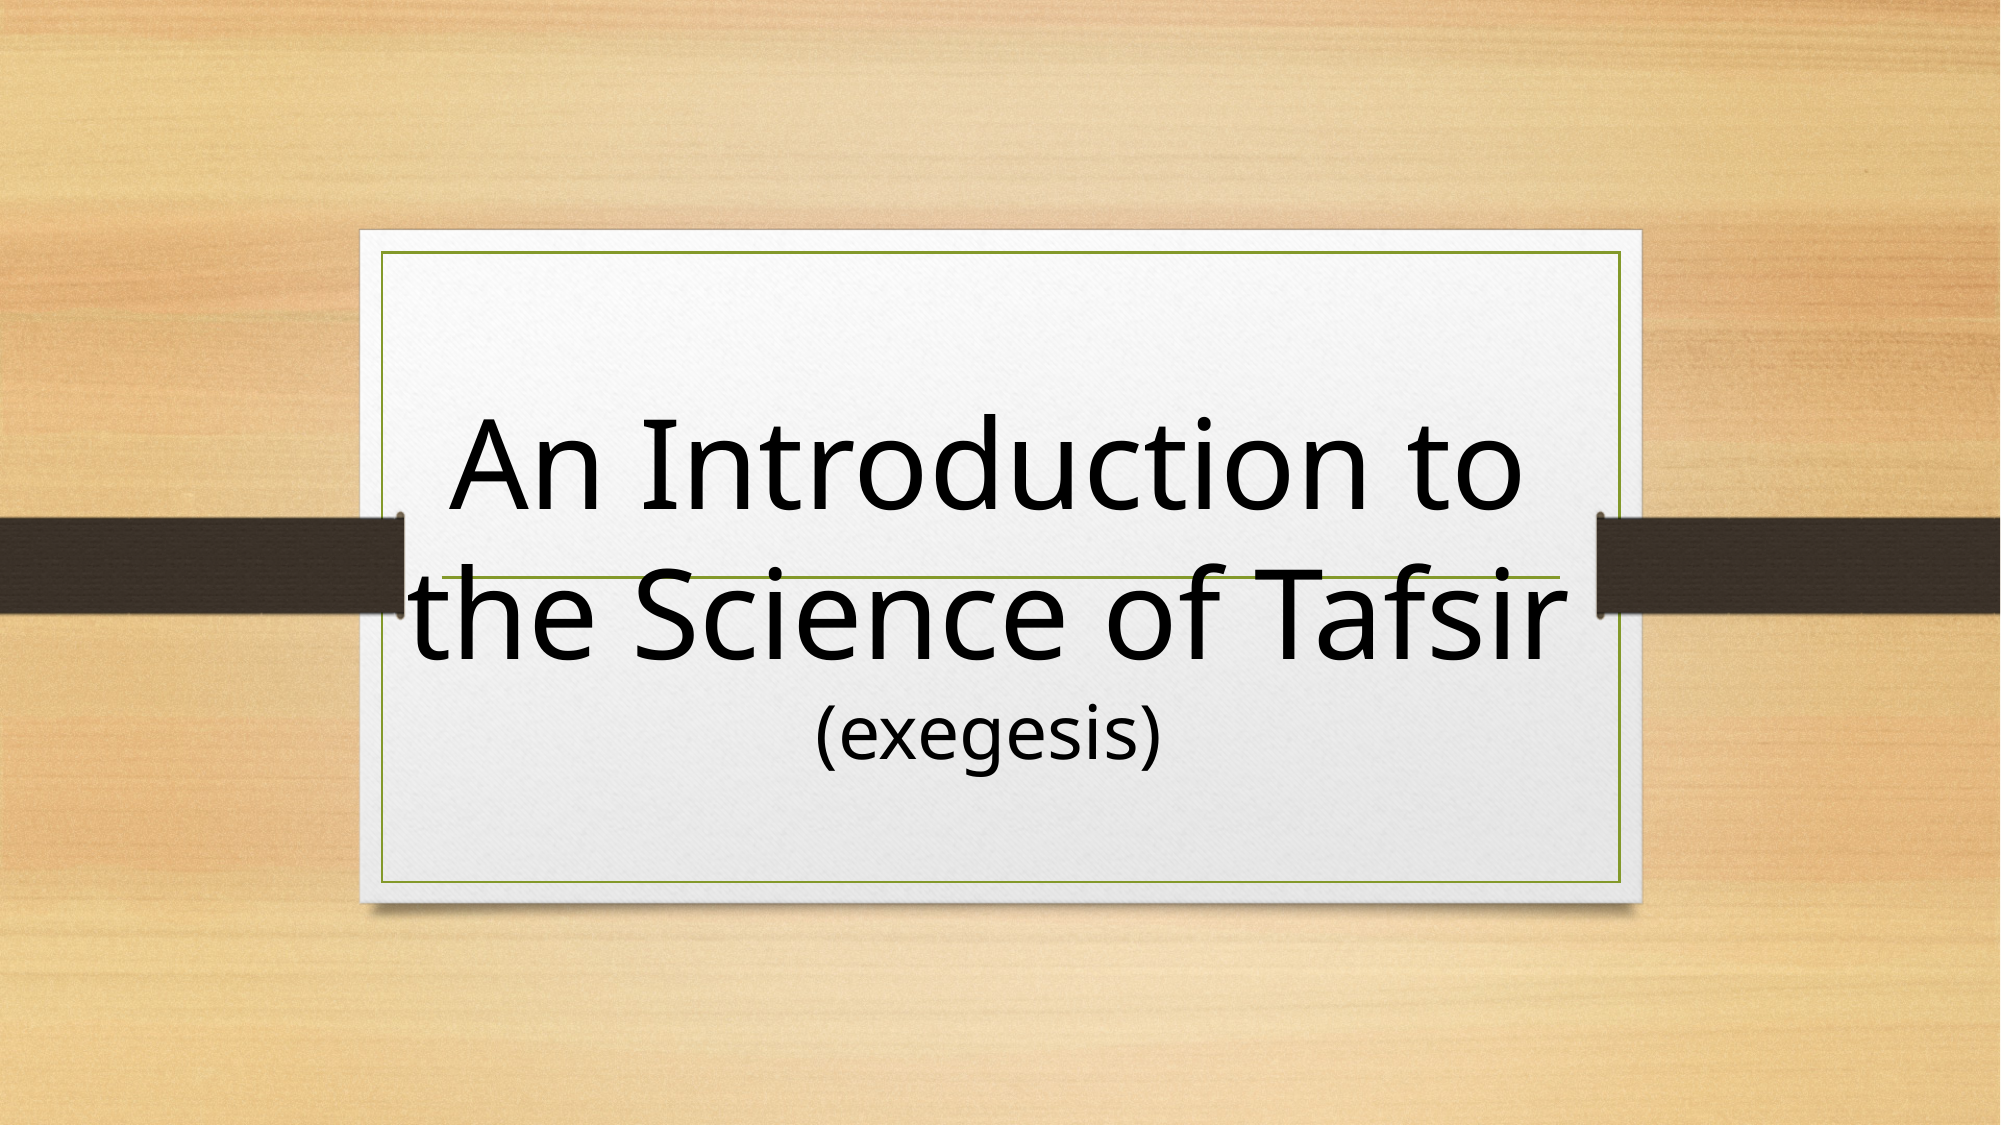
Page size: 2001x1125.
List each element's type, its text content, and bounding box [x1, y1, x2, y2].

title An Introduction to the Science of Tafsir (exegesis) [376, 101, 1602, 924]
picture [0, 0, 2001, 1125]
